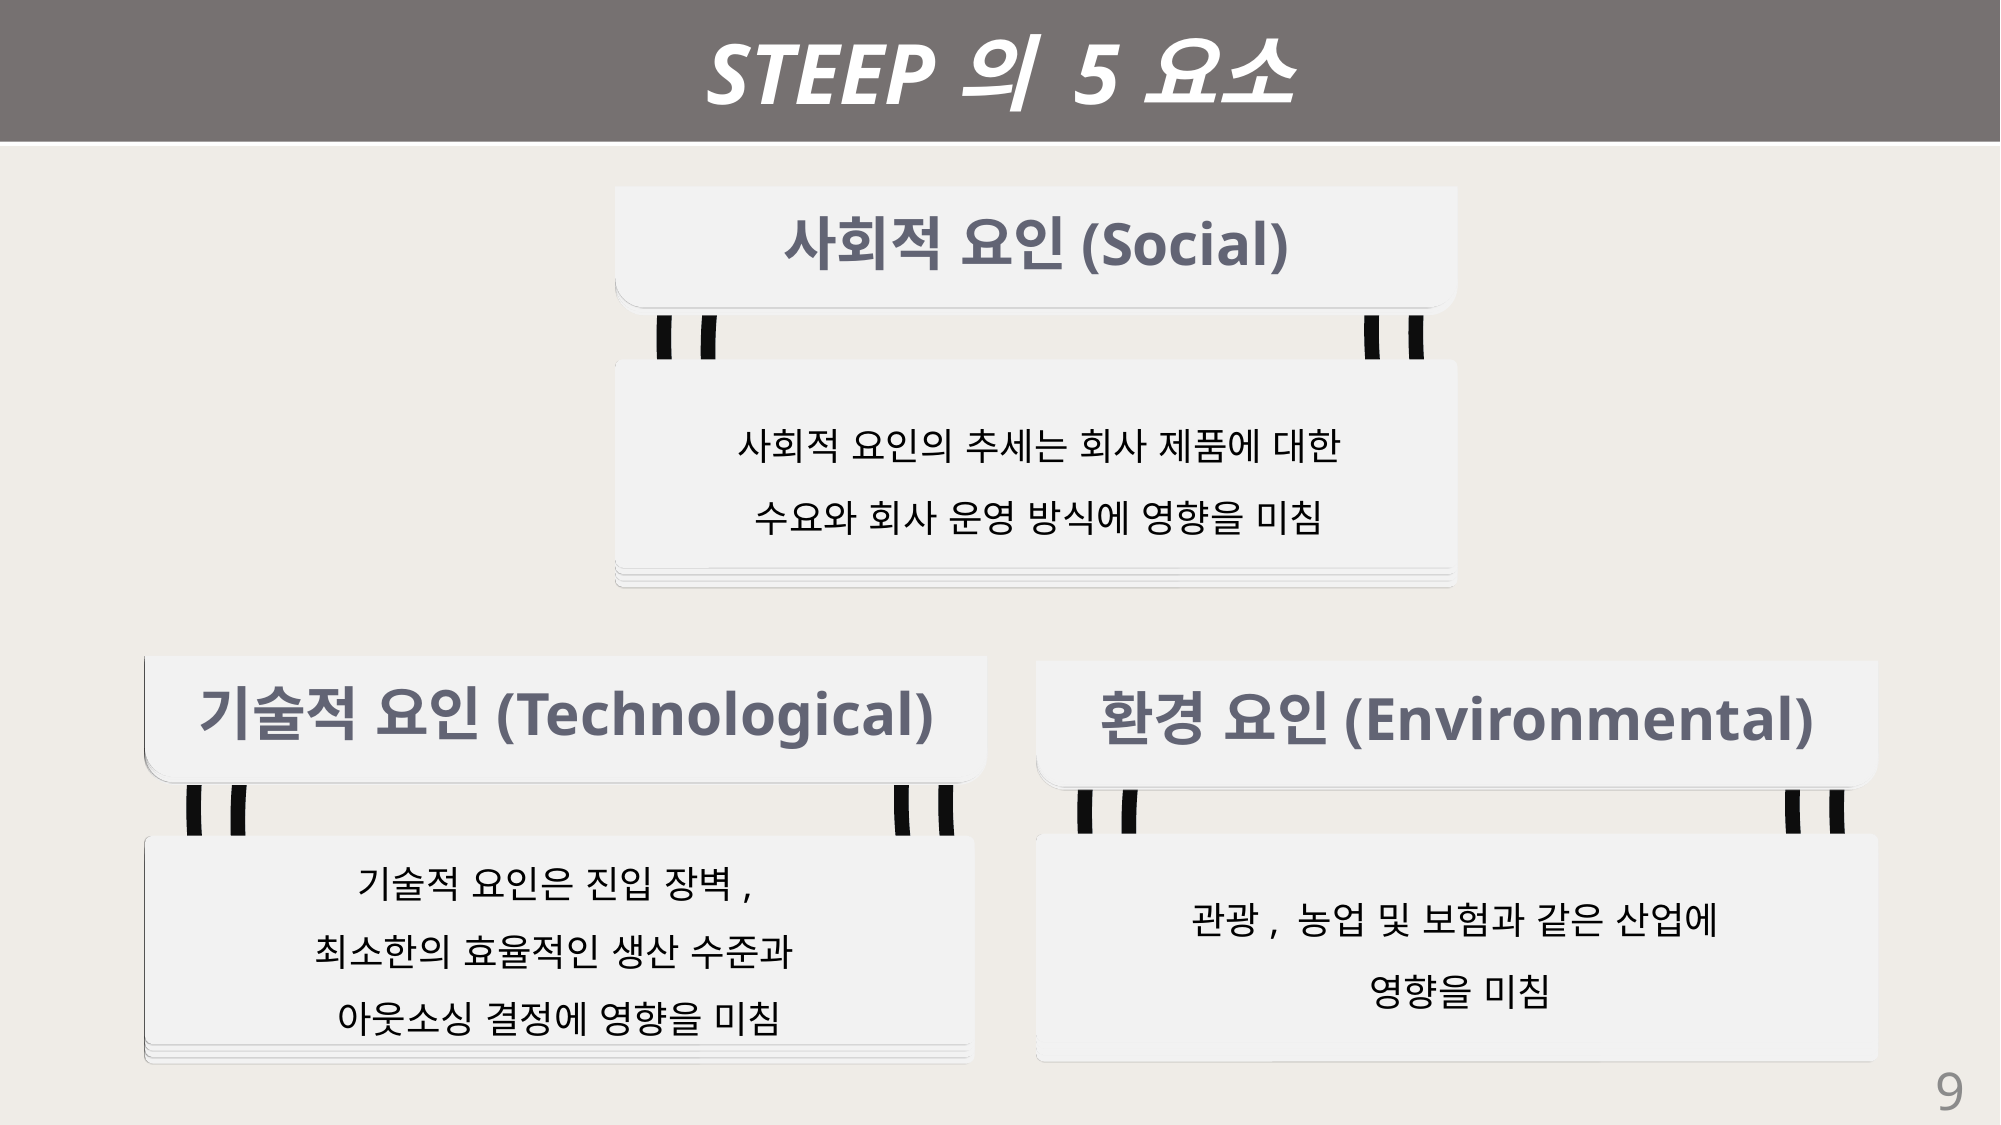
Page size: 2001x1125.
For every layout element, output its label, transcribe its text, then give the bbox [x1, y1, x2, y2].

slide_number 9 [1920, 1059, 2000, 1120]
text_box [144, 655, 988, 1064]
text_box STEEP의 5요소 [0, 0, 2000, 143]
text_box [615, 186, 1458, 588]
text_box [1036, 660, 1879, 1062]
